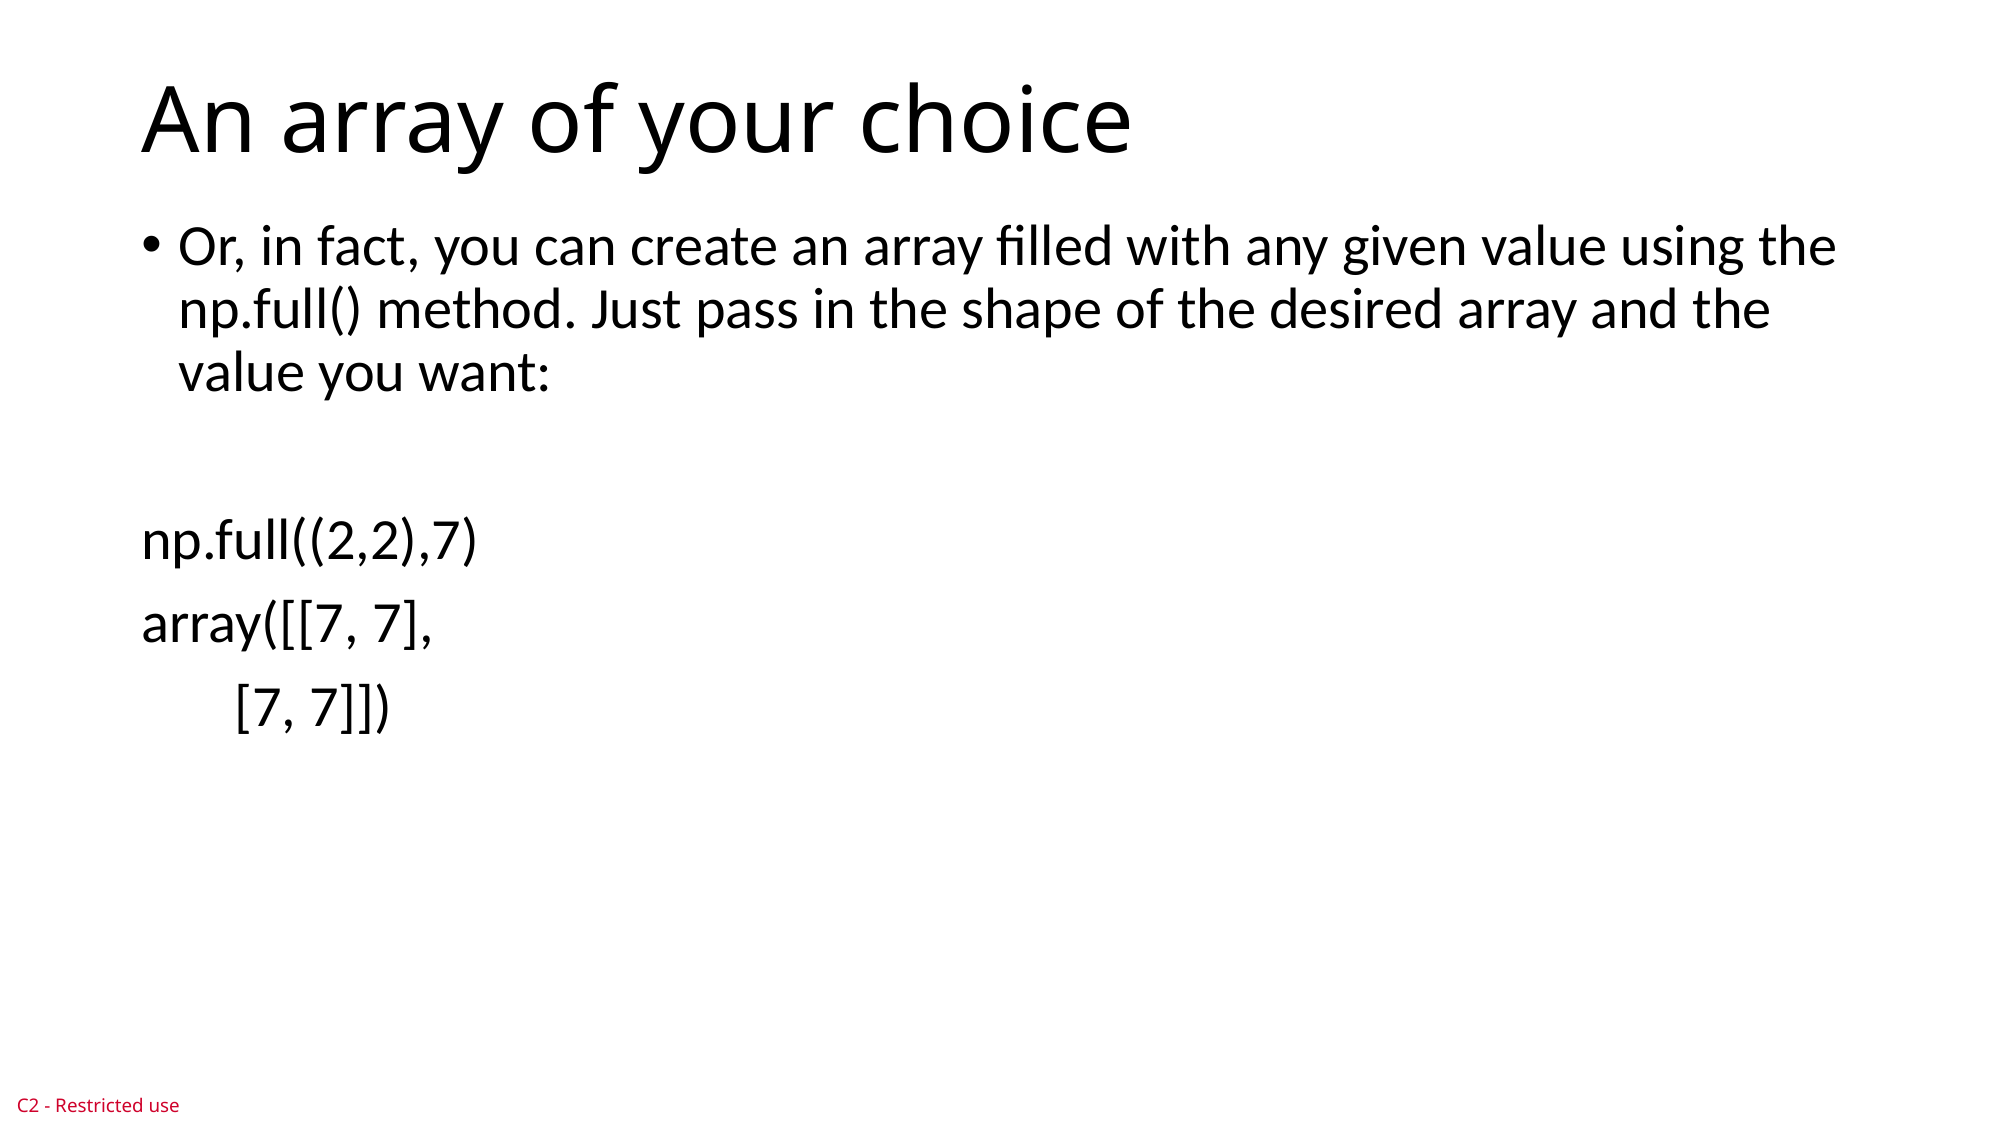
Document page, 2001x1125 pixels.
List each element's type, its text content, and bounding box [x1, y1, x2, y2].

list Or, in fact, you can create an array filled with any given value using the np.full() method. Just pass in the shape of the desired array and the value you want: np.full((2,2),7) array([[7, 7], [7, 7]]) [126, 207, 1863, 1014]
title An array of your choice [126, 59, 1863, 186]
